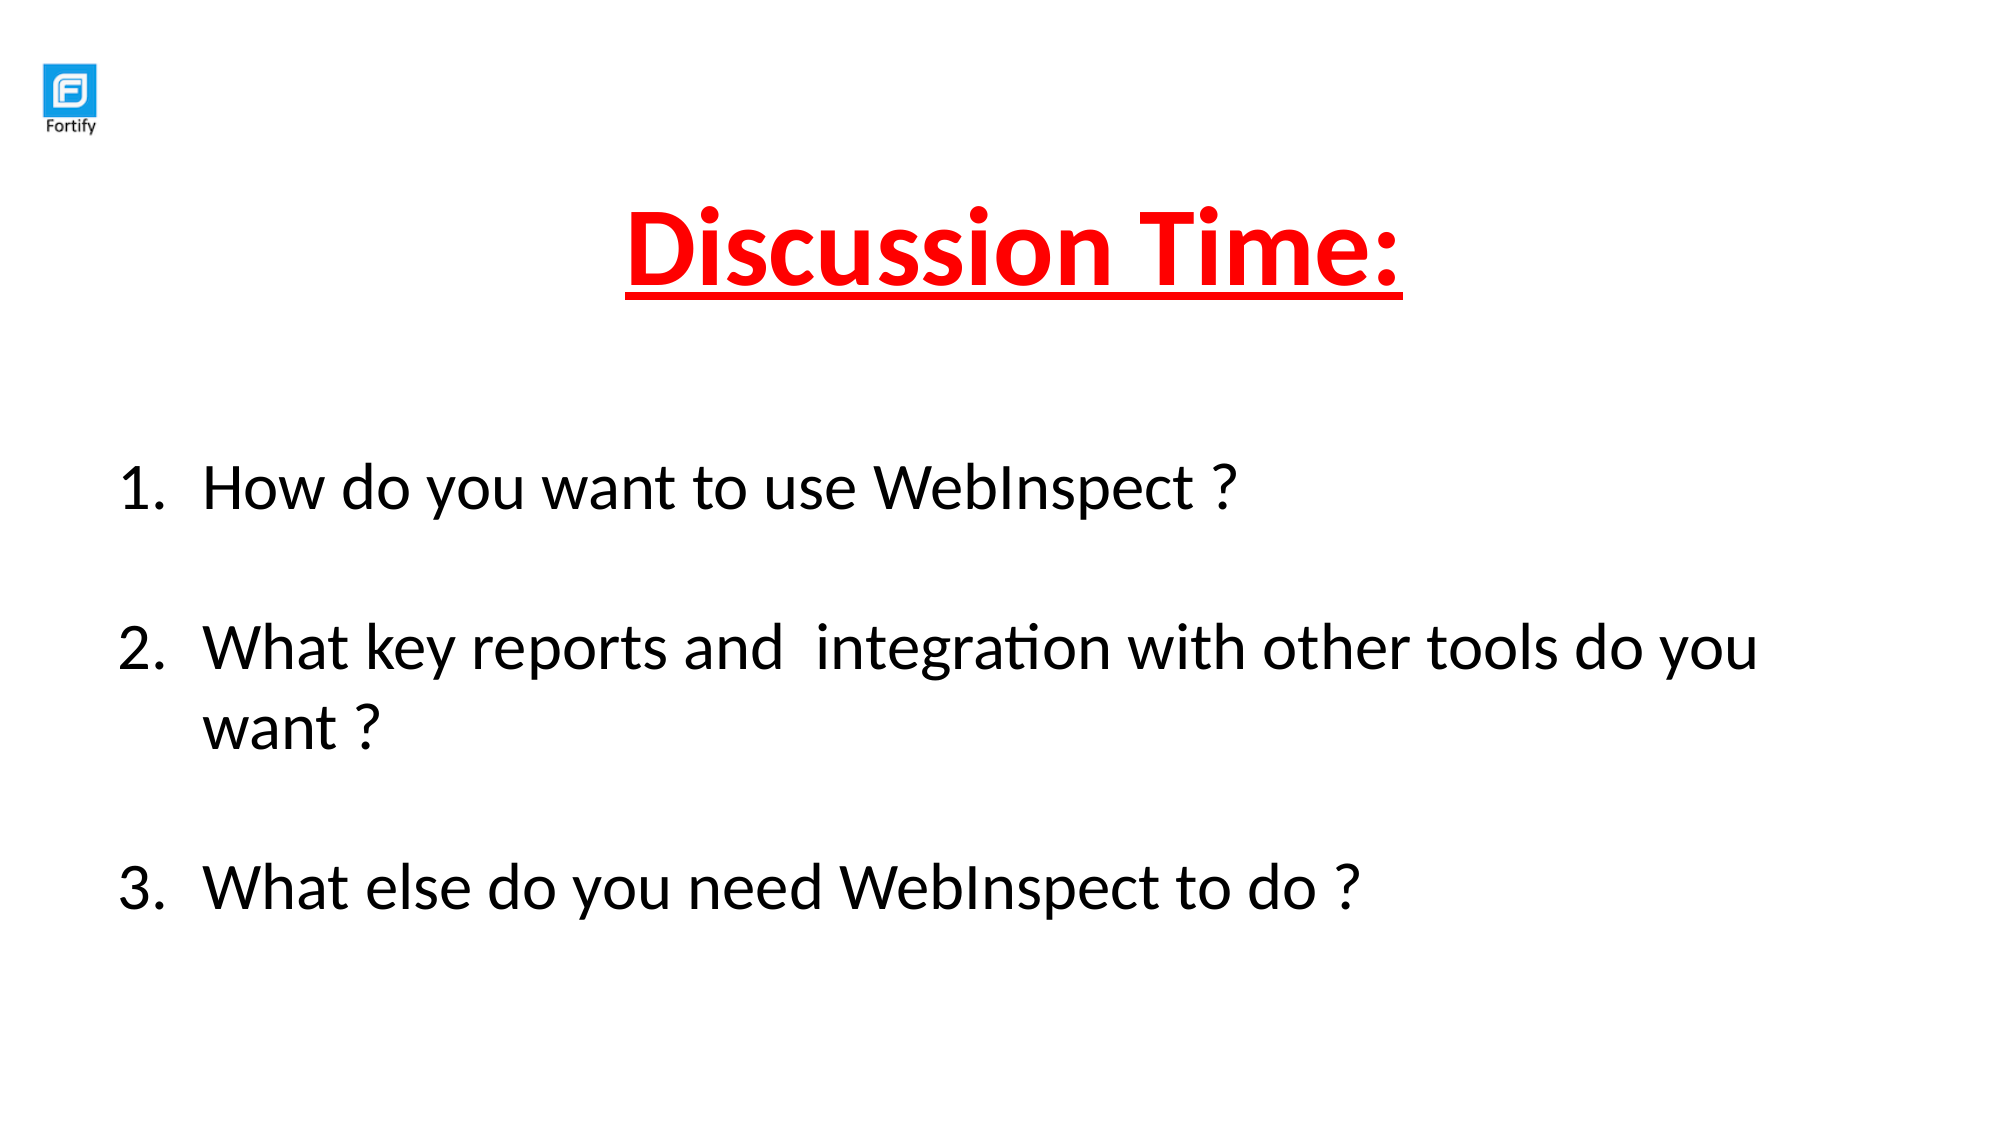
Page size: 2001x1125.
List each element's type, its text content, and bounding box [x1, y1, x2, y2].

picture [38, 59, 101, 138]
text_box Discussion Time: How do you want to use WebInspect ? What key reports and integration with other tools do you want ? What else do you need WebInspect to do ? [102, 165, 1926, 931]
